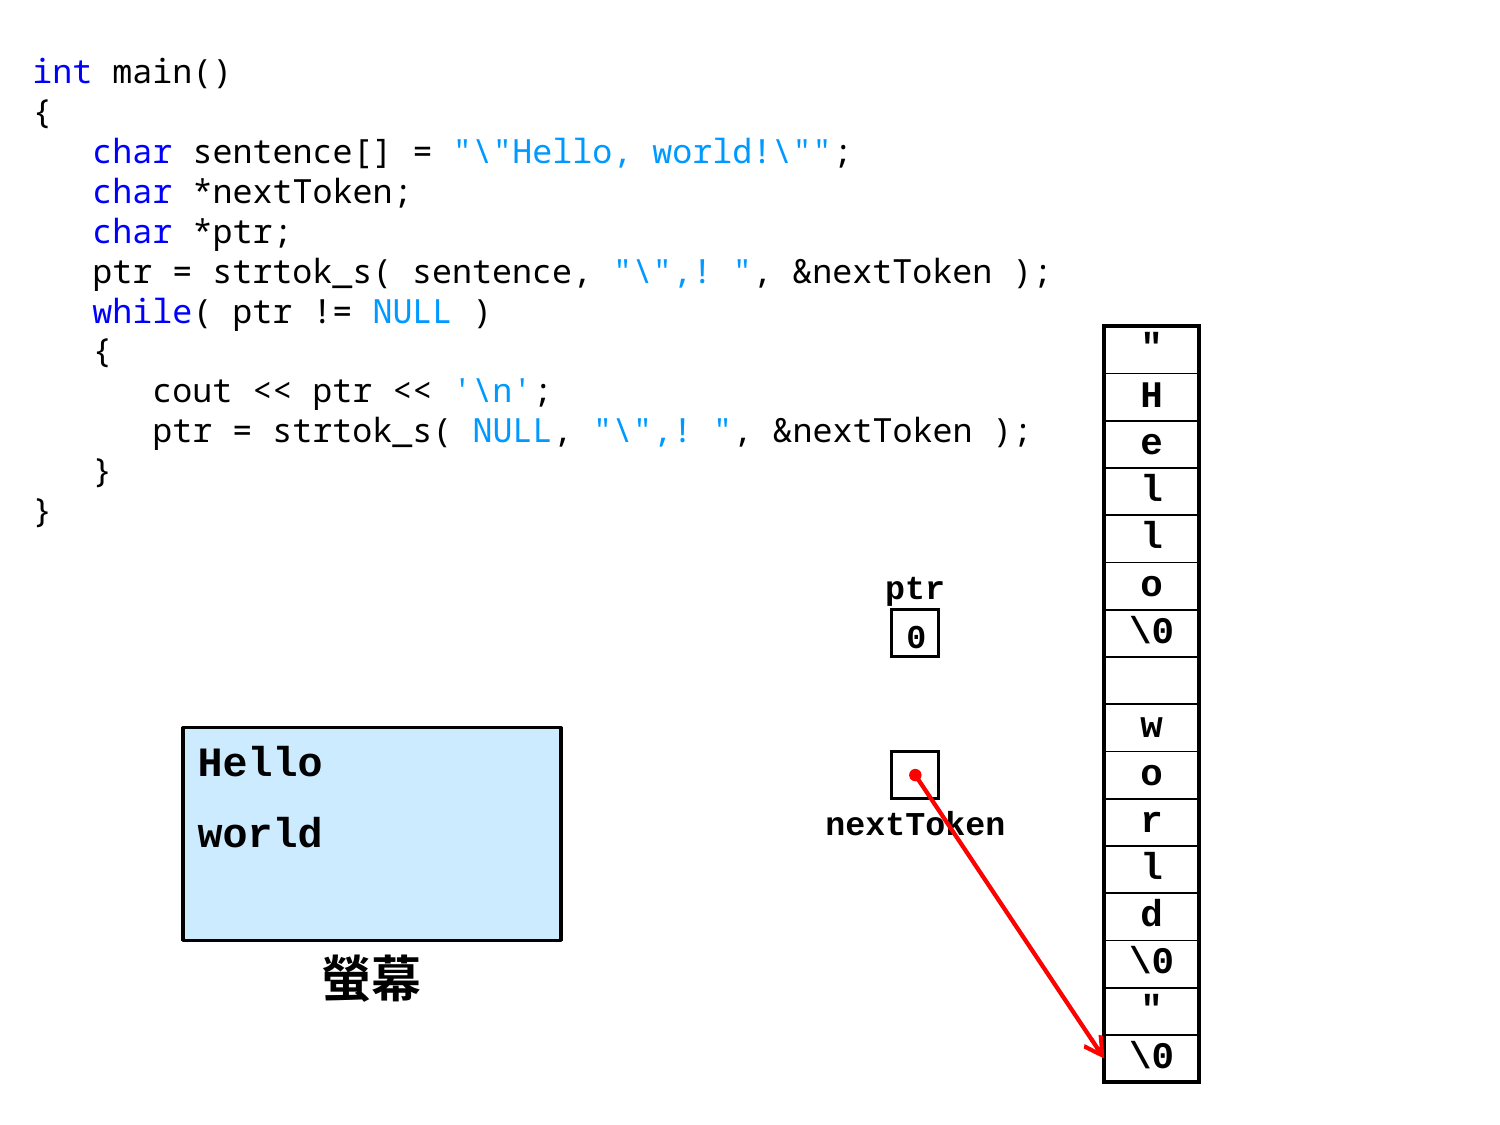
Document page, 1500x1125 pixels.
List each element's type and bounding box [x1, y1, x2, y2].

table_cell [1106, 1036, 1197, 1080]
table_cell [1106, 563, 1197, 609]
text_box [797, 751, 1105, 1059]
table_cell [1106, 752, 1197, 798]
table_cell [1106, 516, 1197, 562]
text_box [183, 727, 561, 1012]
table_header [1106, 328, 1197, 373]
table_cell [1106, 894, 1197, 940]
text_box [868, 562, 963, 657]
table_cell [1106, 658, 1197, 703]
table_cell [1106, 705, 1197, 751]
table_cell [1106, 800, 1197, 845]
list [17, 42, 1081, 540]
table_cell [1106, 989, 1197, 1034]
table_cell [1106, 422, 1197, 467]
table_cell [1106, 374, 1197, 420]
table_cell [1106, 941, 1197, 987]
table_cell [1106, 469, 1197, 514]
table_cell [1106, 611, 1197, 656]
table_cell [1106, 847, 1197, 892]
